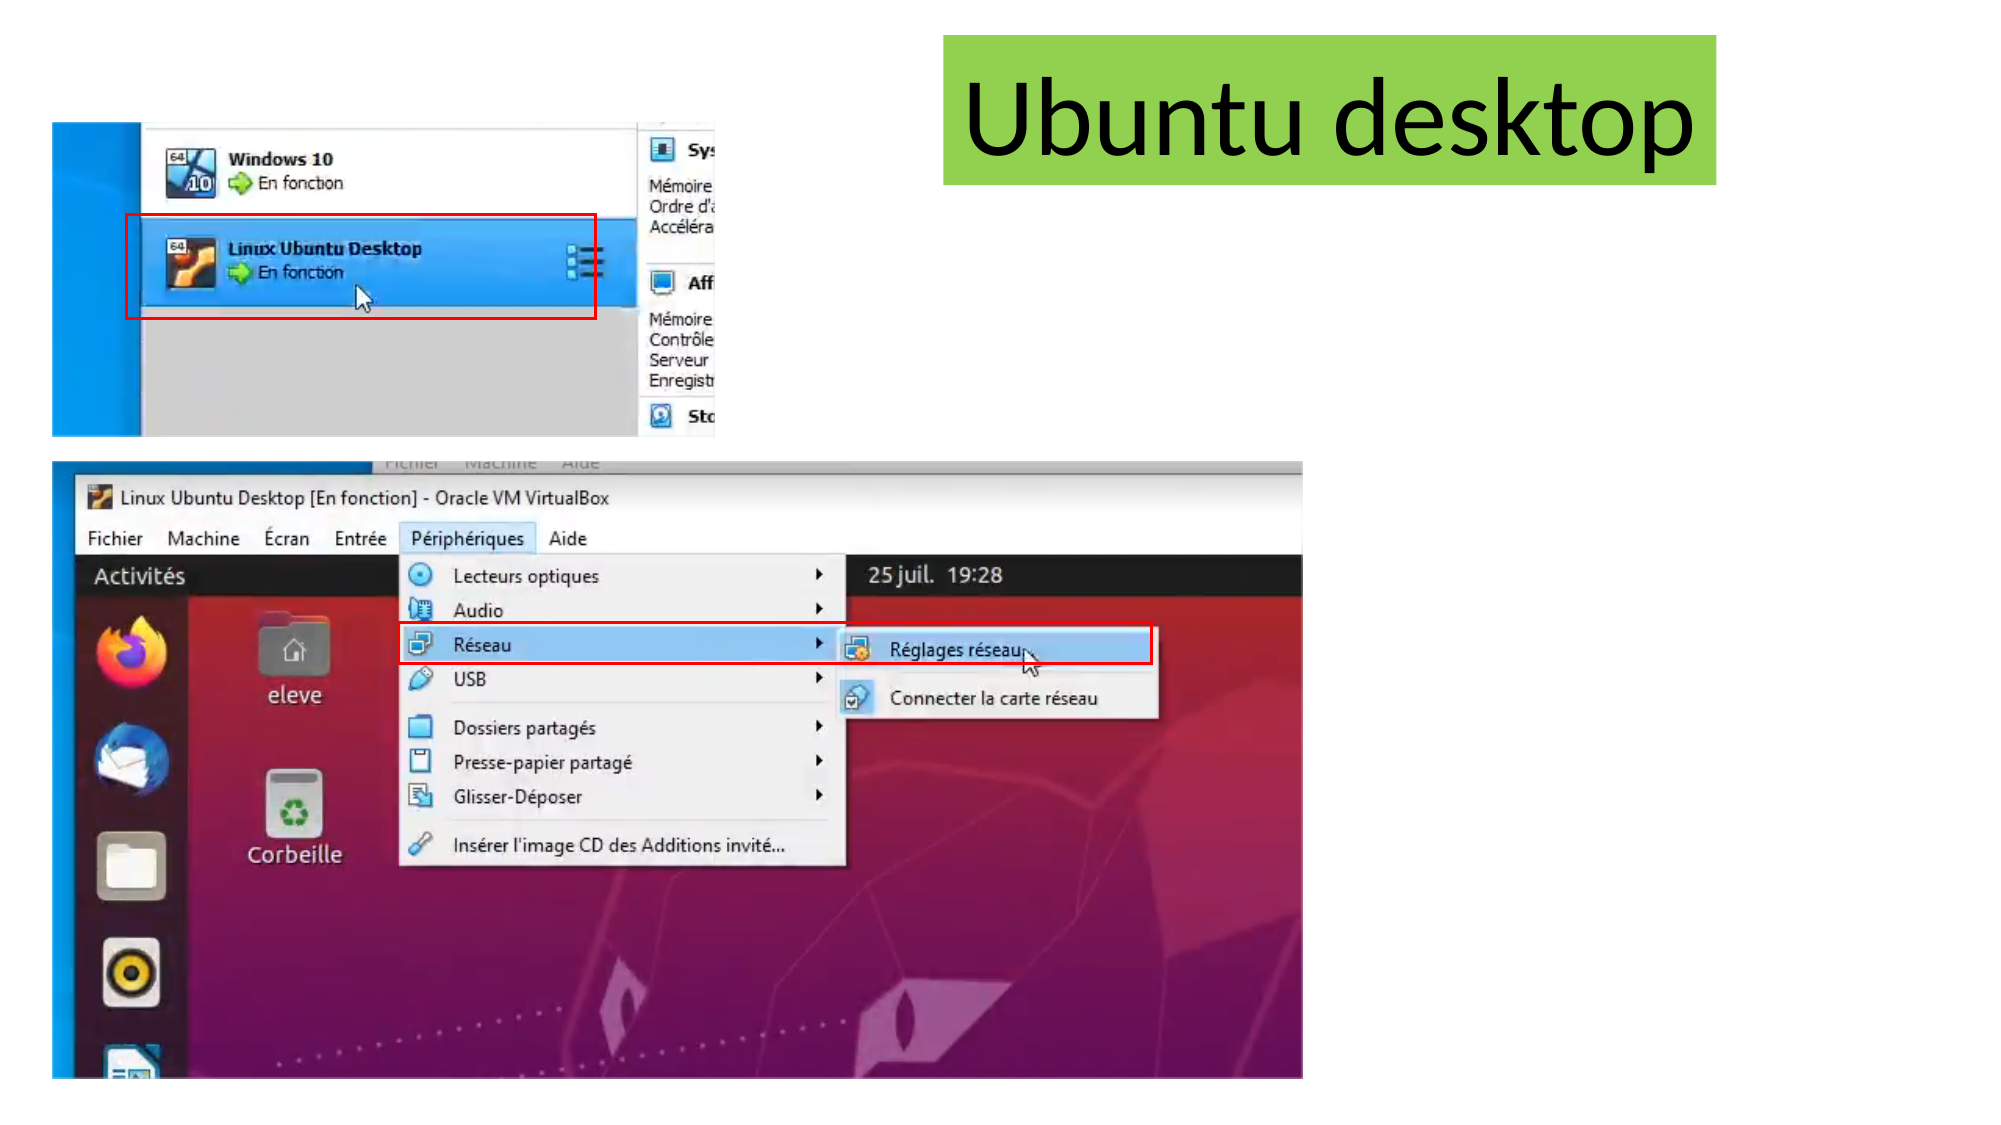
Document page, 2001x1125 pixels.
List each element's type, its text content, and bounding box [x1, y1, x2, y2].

picture [52, 121, 716, 437]
text_box Ubuntu desktop [943, 35, 1717, 186]
picture [52, 460, 1303, 1079]
